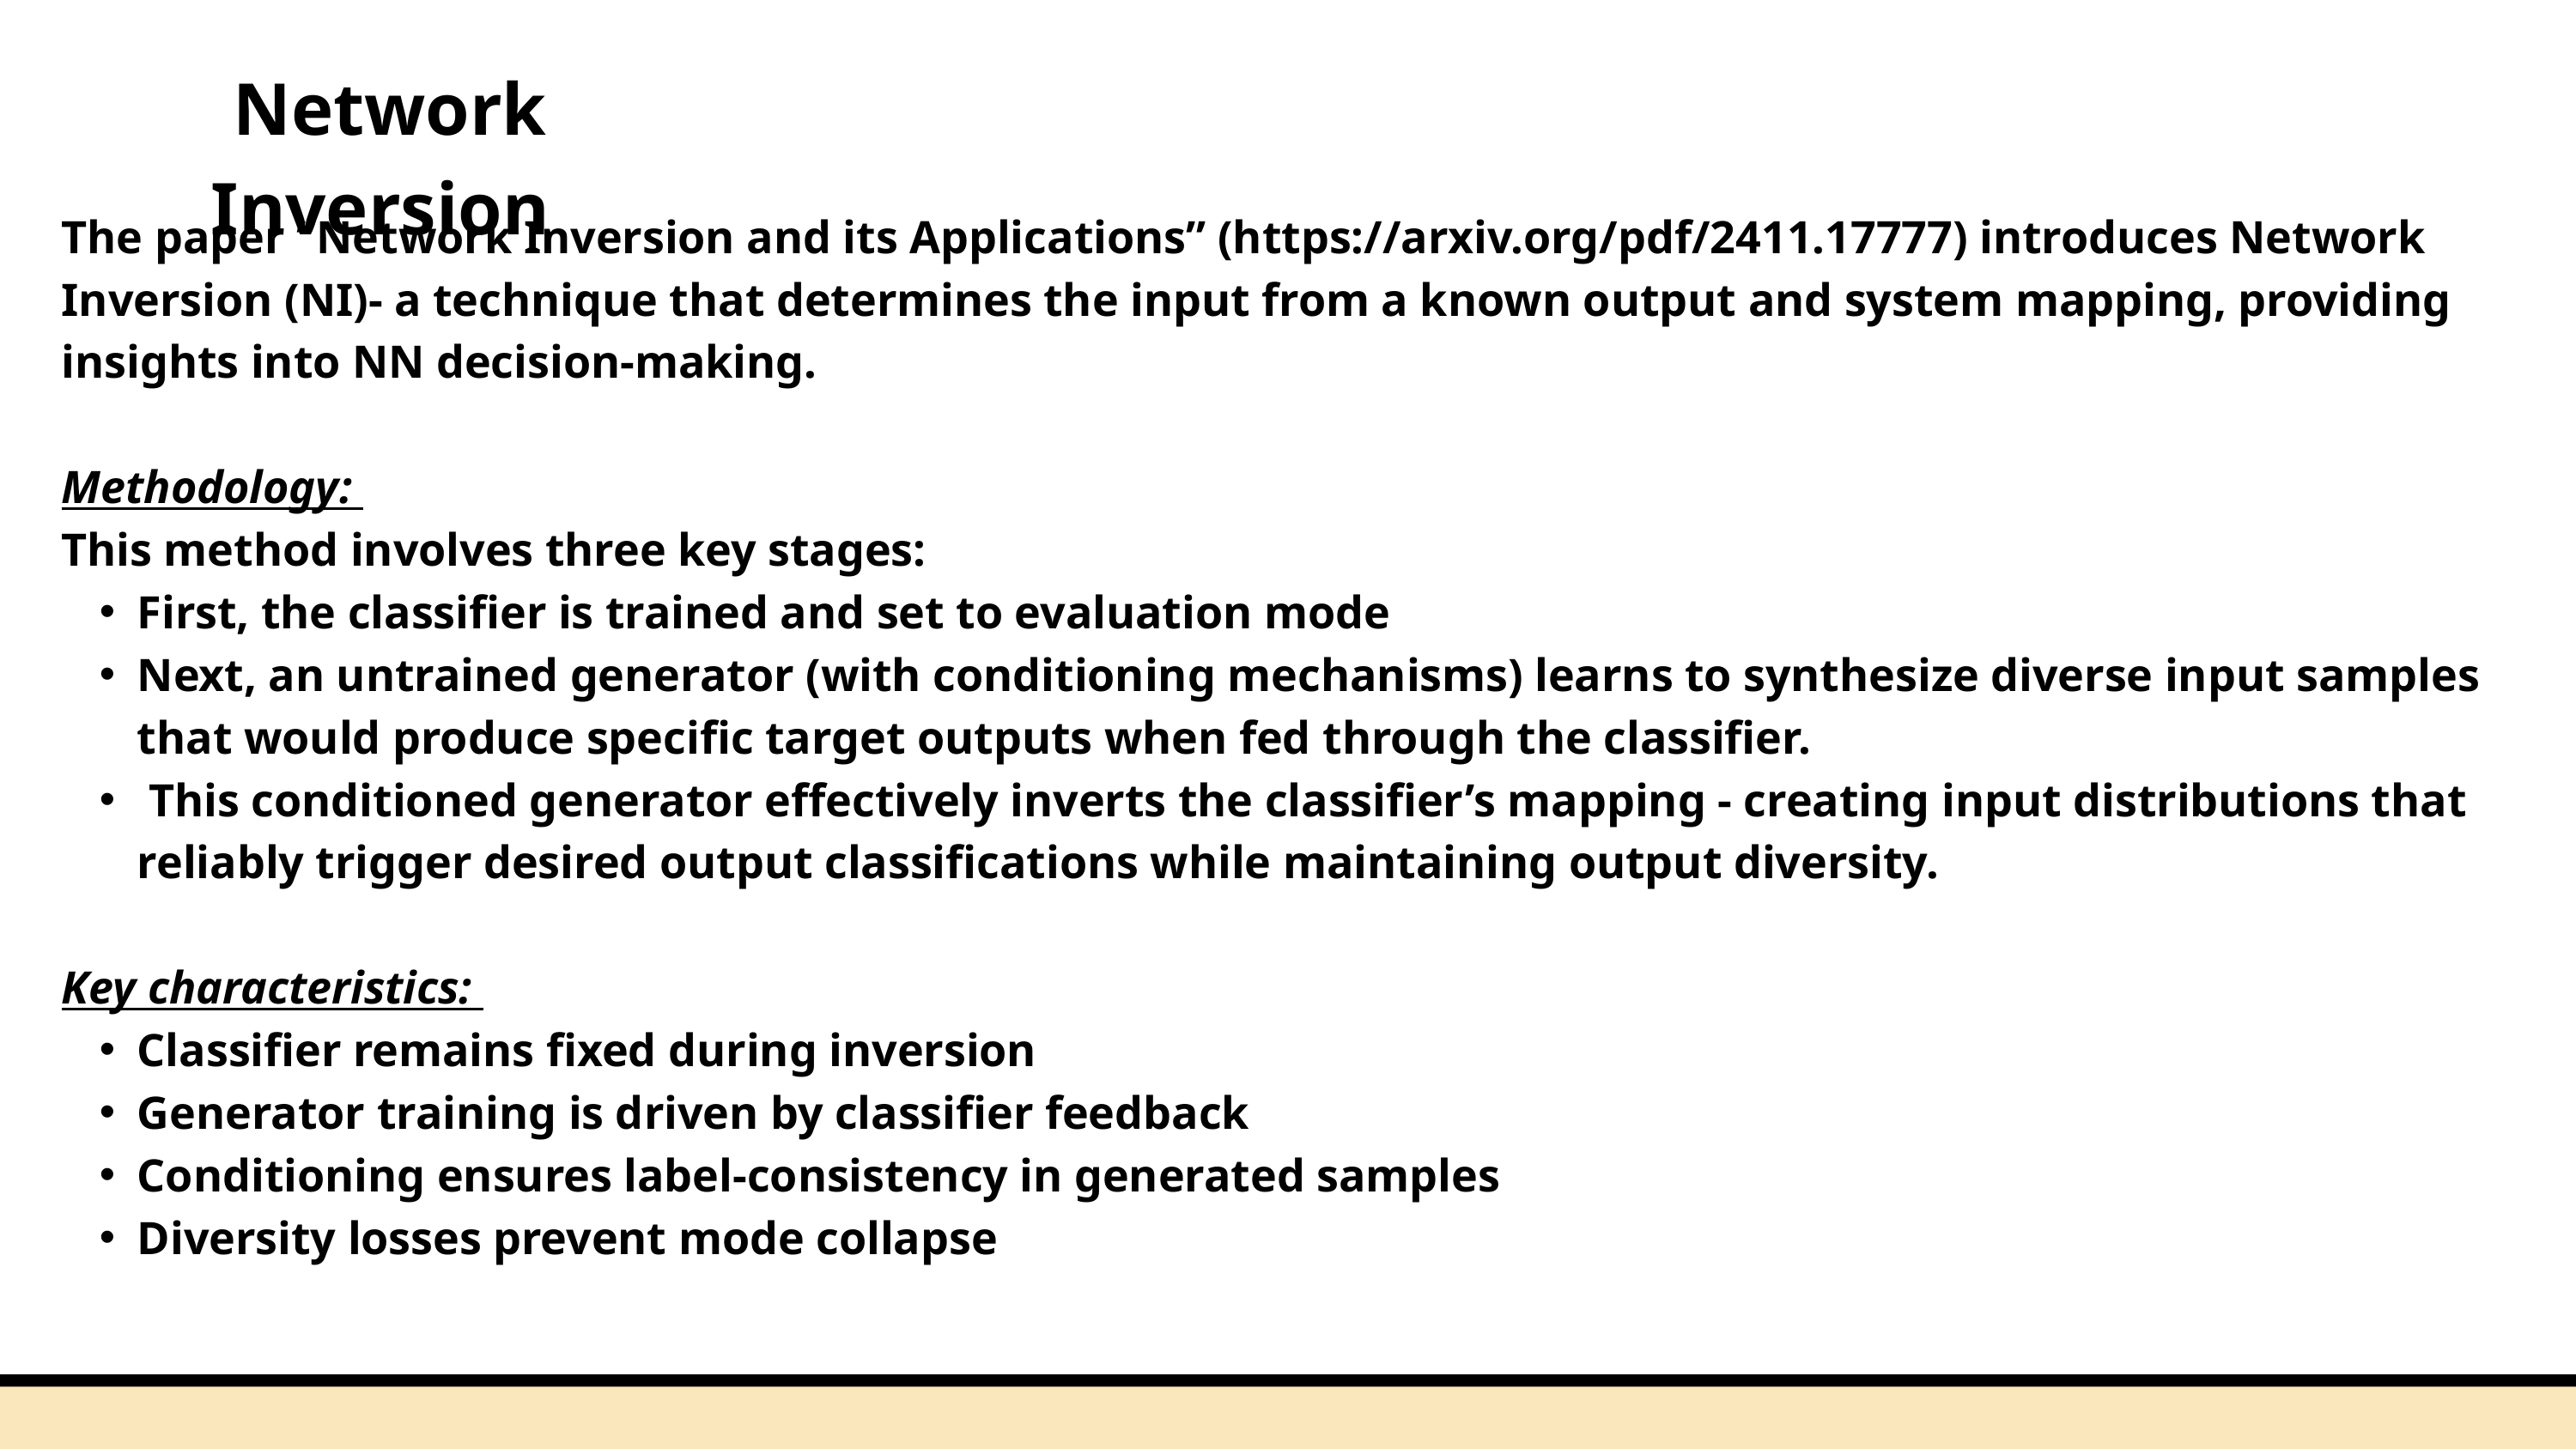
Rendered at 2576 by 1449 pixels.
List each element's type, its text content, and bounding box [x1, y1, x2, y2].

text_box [0, 1379, 2576, 1449]
text_box Network Inversion [37, 49, 724, 250]
text_box The paper ”Network Inversion and its Applications” (https://arxiv.org/pdf/2411.17777) introduces Network Inversion (NI)- a technique that determines the input from a known output and system mapping, providing insights into NN decision-making. Methodology: This method involves three key stages: First, the classifier is trained and set to evaluation mode Next, an untrained generator (with conditioning mechanisms) learns to synthesize diverse input samples that would produce specific target outputs when fed through the classifier. This conditioned generator effectively inverts the classifier’s mapping - creating input distributions that reliably trigger desired output classifications while maintaining output diversity. Key characteristics: Classifier remains fixed during inversion Generator training is driven by classifier feedback Conditioning ensures label-consistency in generated samples Diversity losses prevent mode collapse [61, 199, 2512, 1326]
